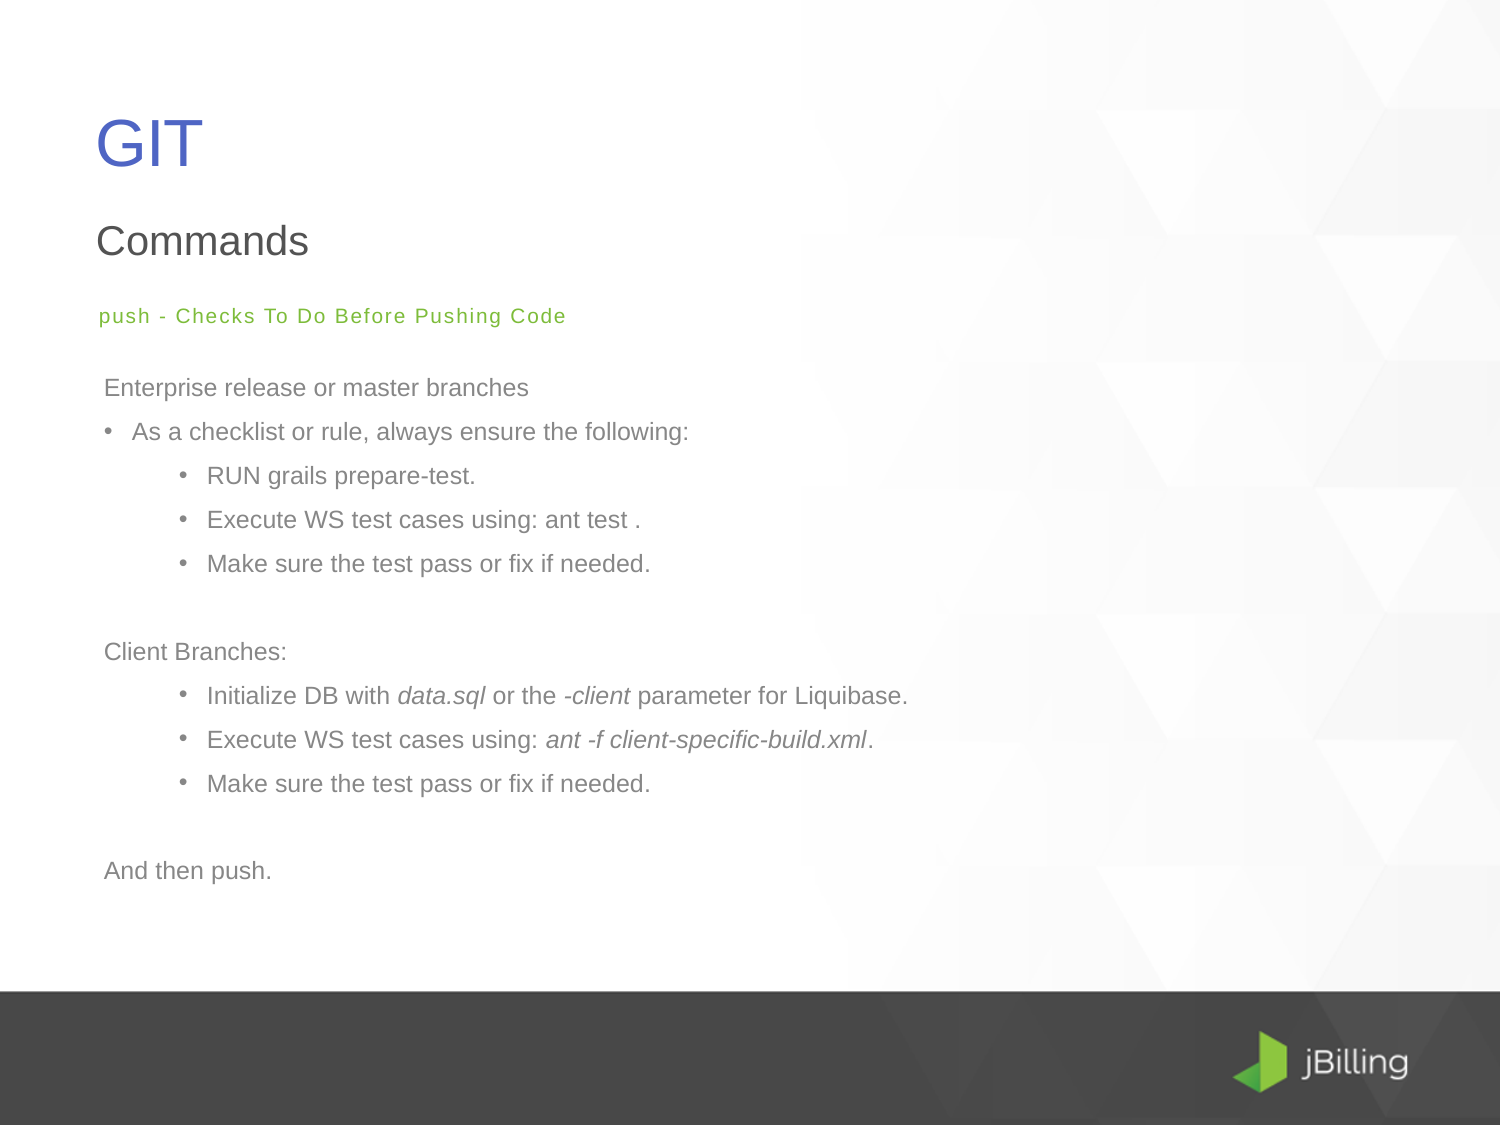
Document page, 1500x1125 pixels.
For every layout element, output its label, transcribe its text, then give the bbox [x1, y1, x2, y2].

text_box push - Checks To Do Before Pushing Code [83, 295, 1134, 353]
subtitle Commands [80, 206, 1131, 282]
text_box Enterprise release or master branches As a checklist or rule, always ensure the following: RUN grails prepare-test. Execute WS test cases using: ant test . Make sure the test pass or fix if needed. Client Branches: Initialize DB with data.sql or the -client parameter for Liquibase. Execute WS test cases using: ant -f client-specific-build.xml. Make sure the test pass or fix if needed. And then push. [88, 355, 1139, 967]
picture [0, 0, 1500, 1125]
title GIT [80, 77, 1131, 202]
